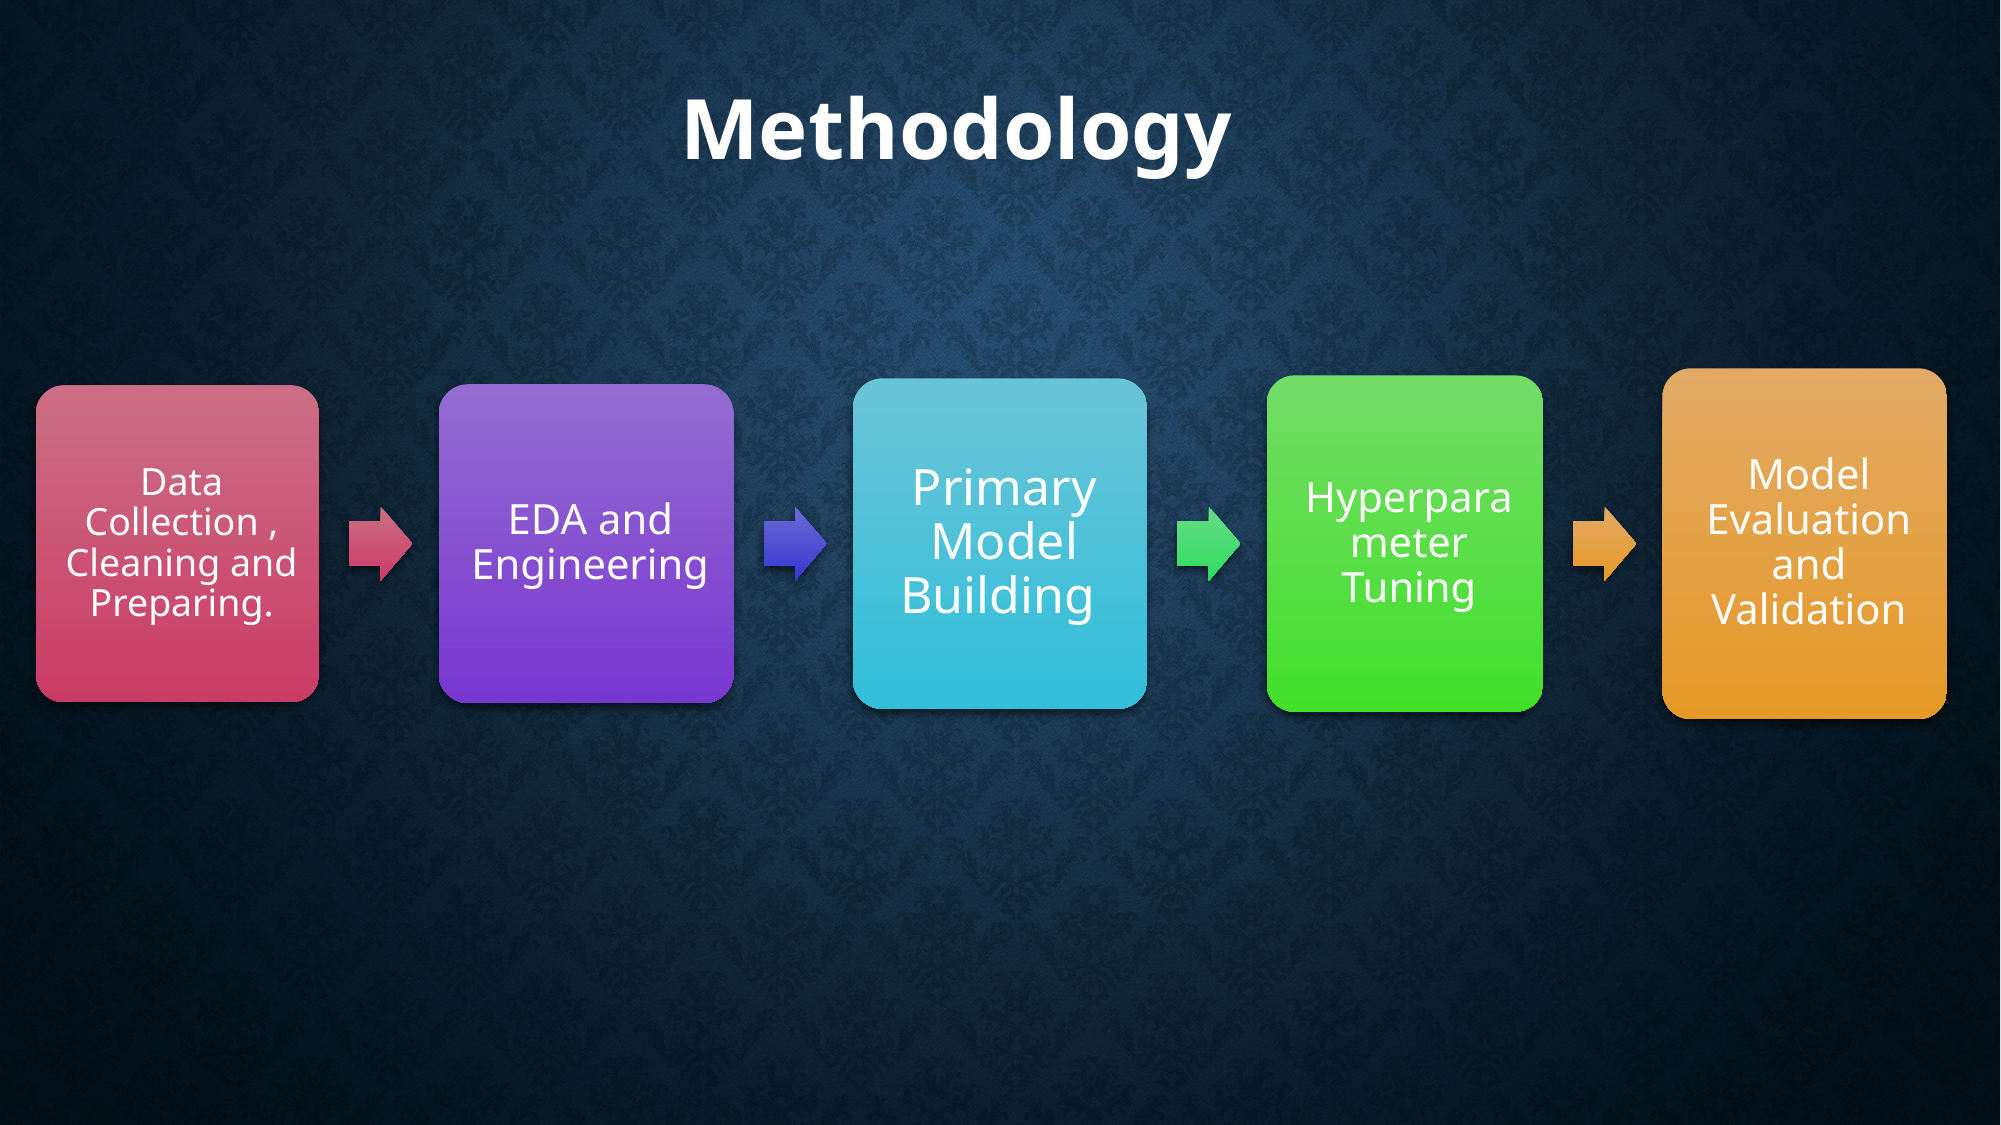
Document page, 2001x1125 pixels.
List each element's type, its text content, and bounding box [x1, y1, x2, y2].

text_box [33, 146, 1949, 942]
text_box Methodology [239, 68, 1674, 145]
